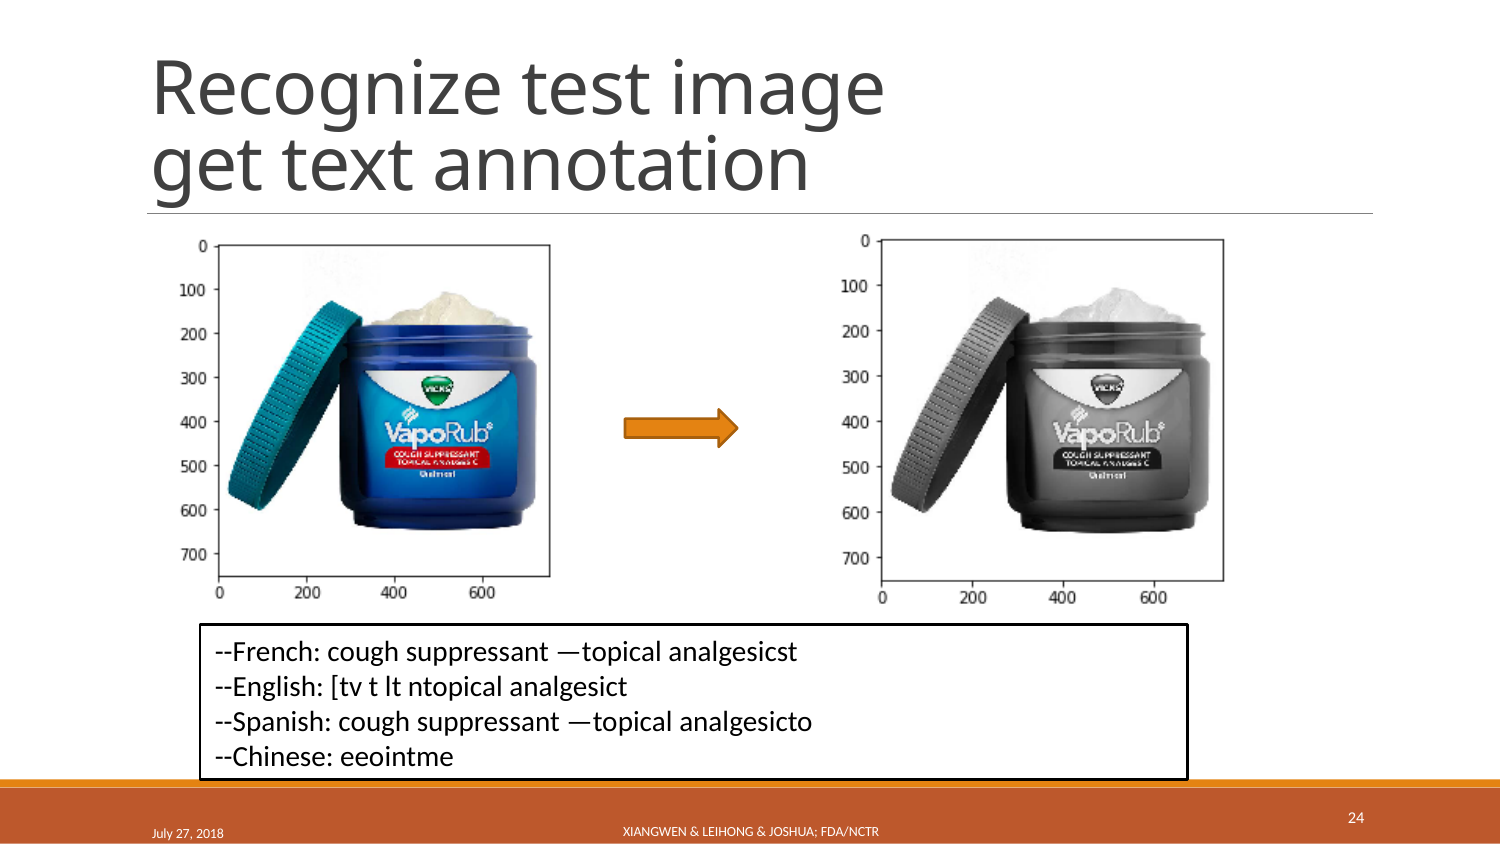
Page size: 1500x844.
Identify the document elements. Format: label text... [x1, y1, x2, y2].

slide_number 24 [1218, 794, 1380, 840]
footer Xiangwen & Leihong & Joshua; FDA/NCTR [453, 794, 1047, 840]
text_box --French: cough suppressant —topical analgesicst --English: [tv t lt ntopical analgesict --Spanish: cough suppressant —topical analgesicto --Chinese: eeointme [199, 623, 1189, 781]
title Recognize test image get text annotation [135, 35, 1373, 214]
picture [149, 224, 576, 618]
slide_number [135, 794, 440, 840]
picture [819, 218, 1237, 619]
text_box [623, 408, 739, 449]
